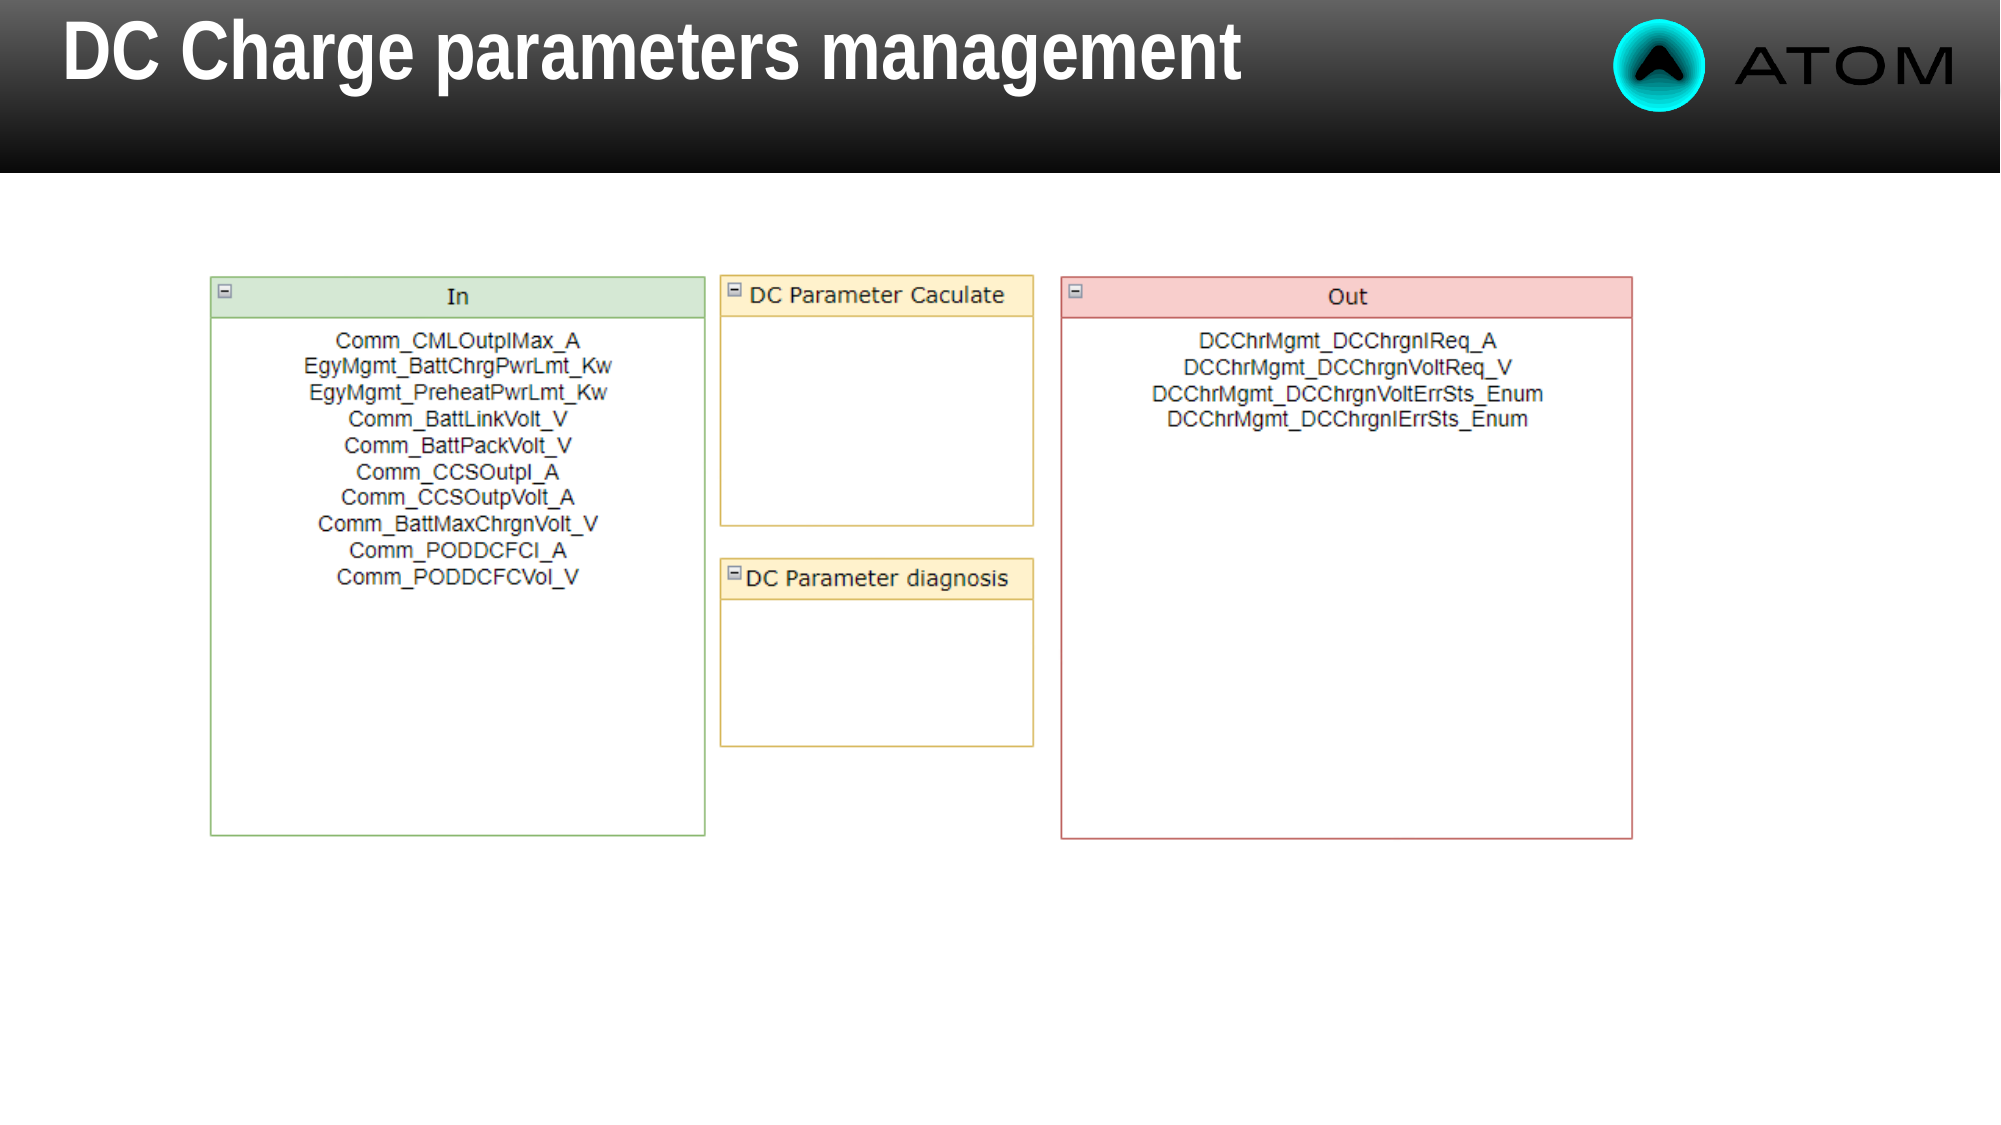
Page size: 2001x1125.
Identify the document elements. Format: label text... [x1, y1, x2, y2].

text_box DC Charge parameters management [47, 0, 1803, 132]
picture [204, 239, 1752, 954]
picture [1612, 19, 1952, 112]
text_box [0, 0, 2000, 173]
